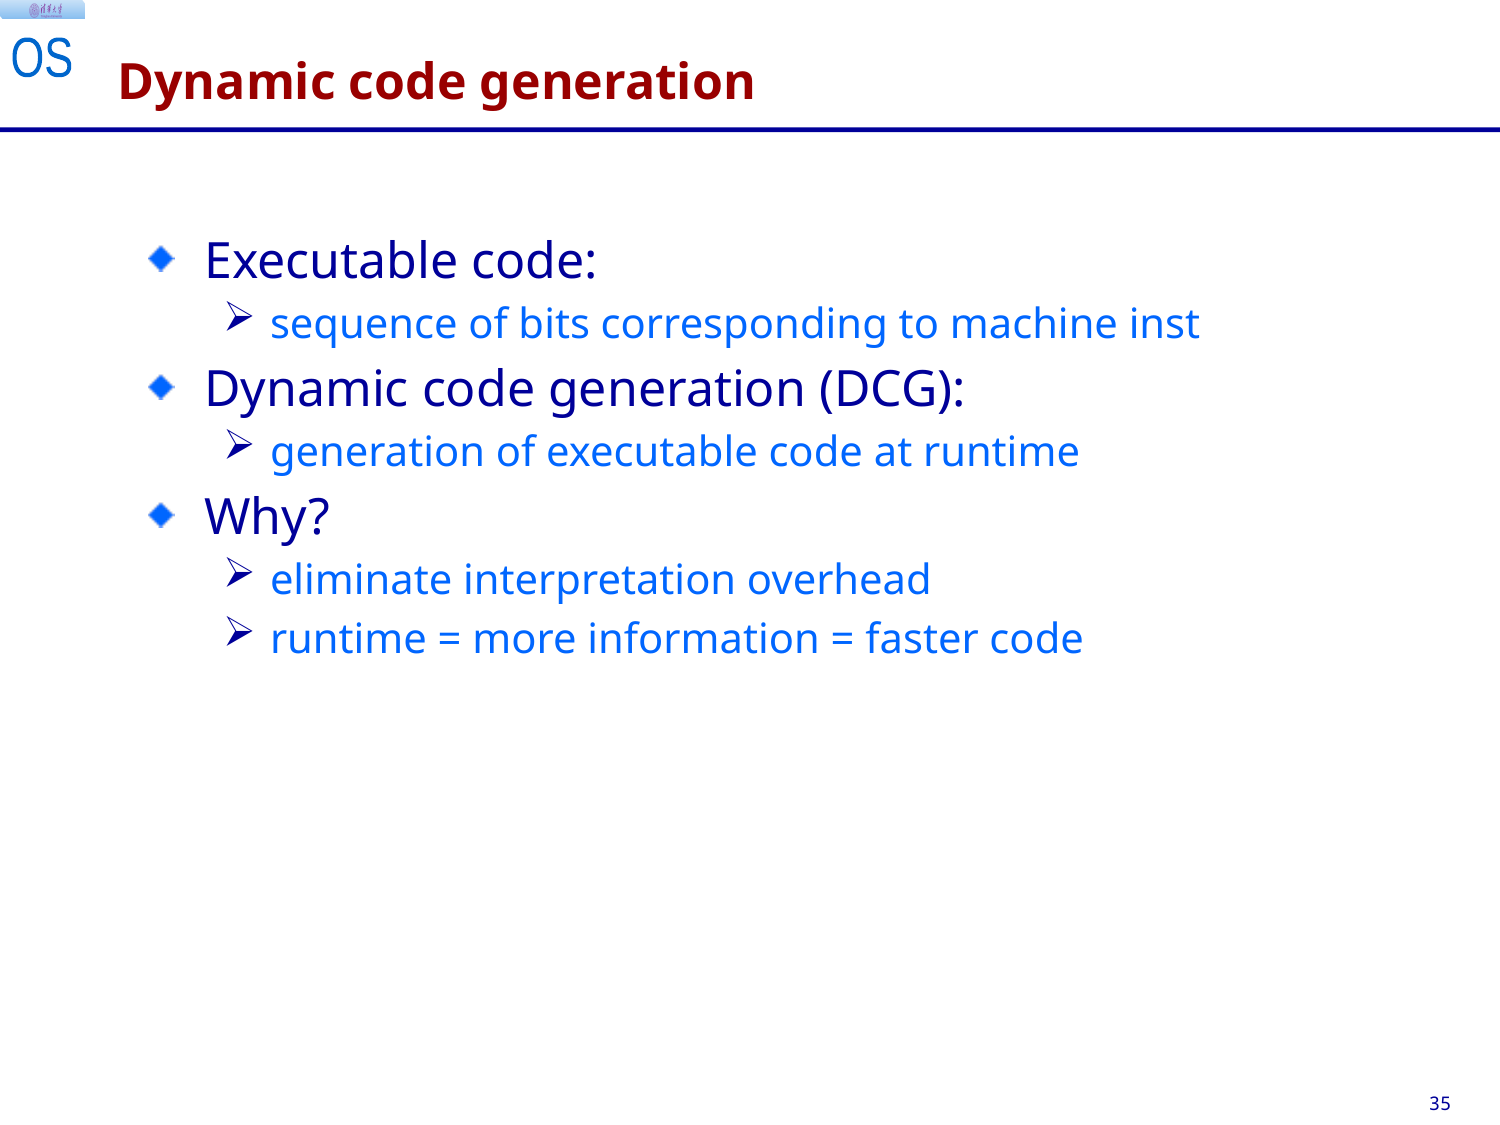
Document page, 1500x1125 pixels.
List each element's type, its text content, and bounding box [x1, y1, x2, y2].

picture [0, 0, 85, 19]
picture [148, 501, 175, 528]
picture [148, 373, 175, 400]
picture [148, 244, 175, 272]
title Dynamic code generation [102, 18, 1409, 118]
list Executable code: sequence of bits corresponding to machine inst Dynamic code generation (DCG): generation of executable code at runtime Why? eliminate interpretation overhead runtime = more information = faster code [132, 220, 1409, 897]
